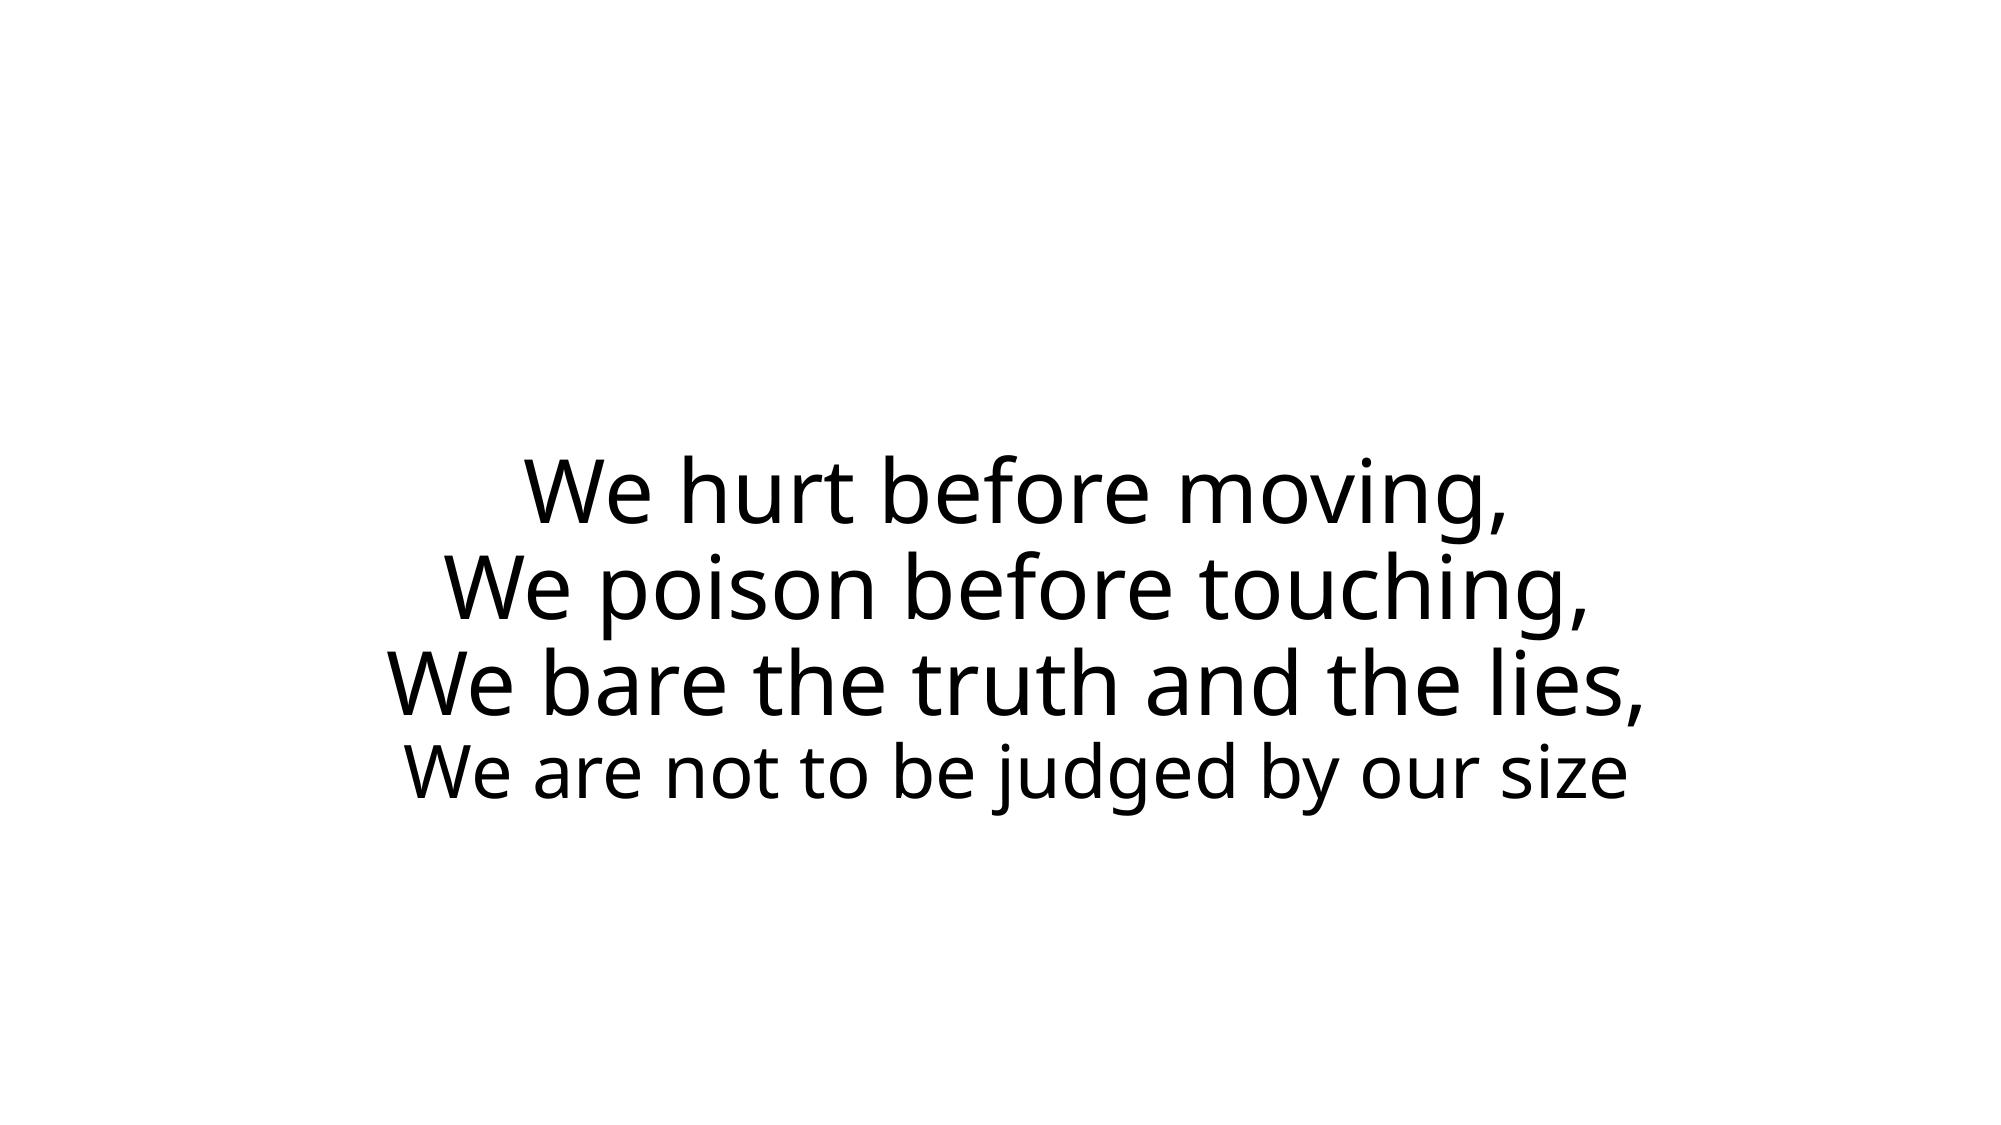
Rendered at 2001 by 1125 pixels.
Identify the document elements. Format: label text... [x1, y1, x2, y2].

title We hurt before moving, We poison before touching, We bare the truth and the lies, We are not to be judged by our size [267, 430, 1768, 823]
